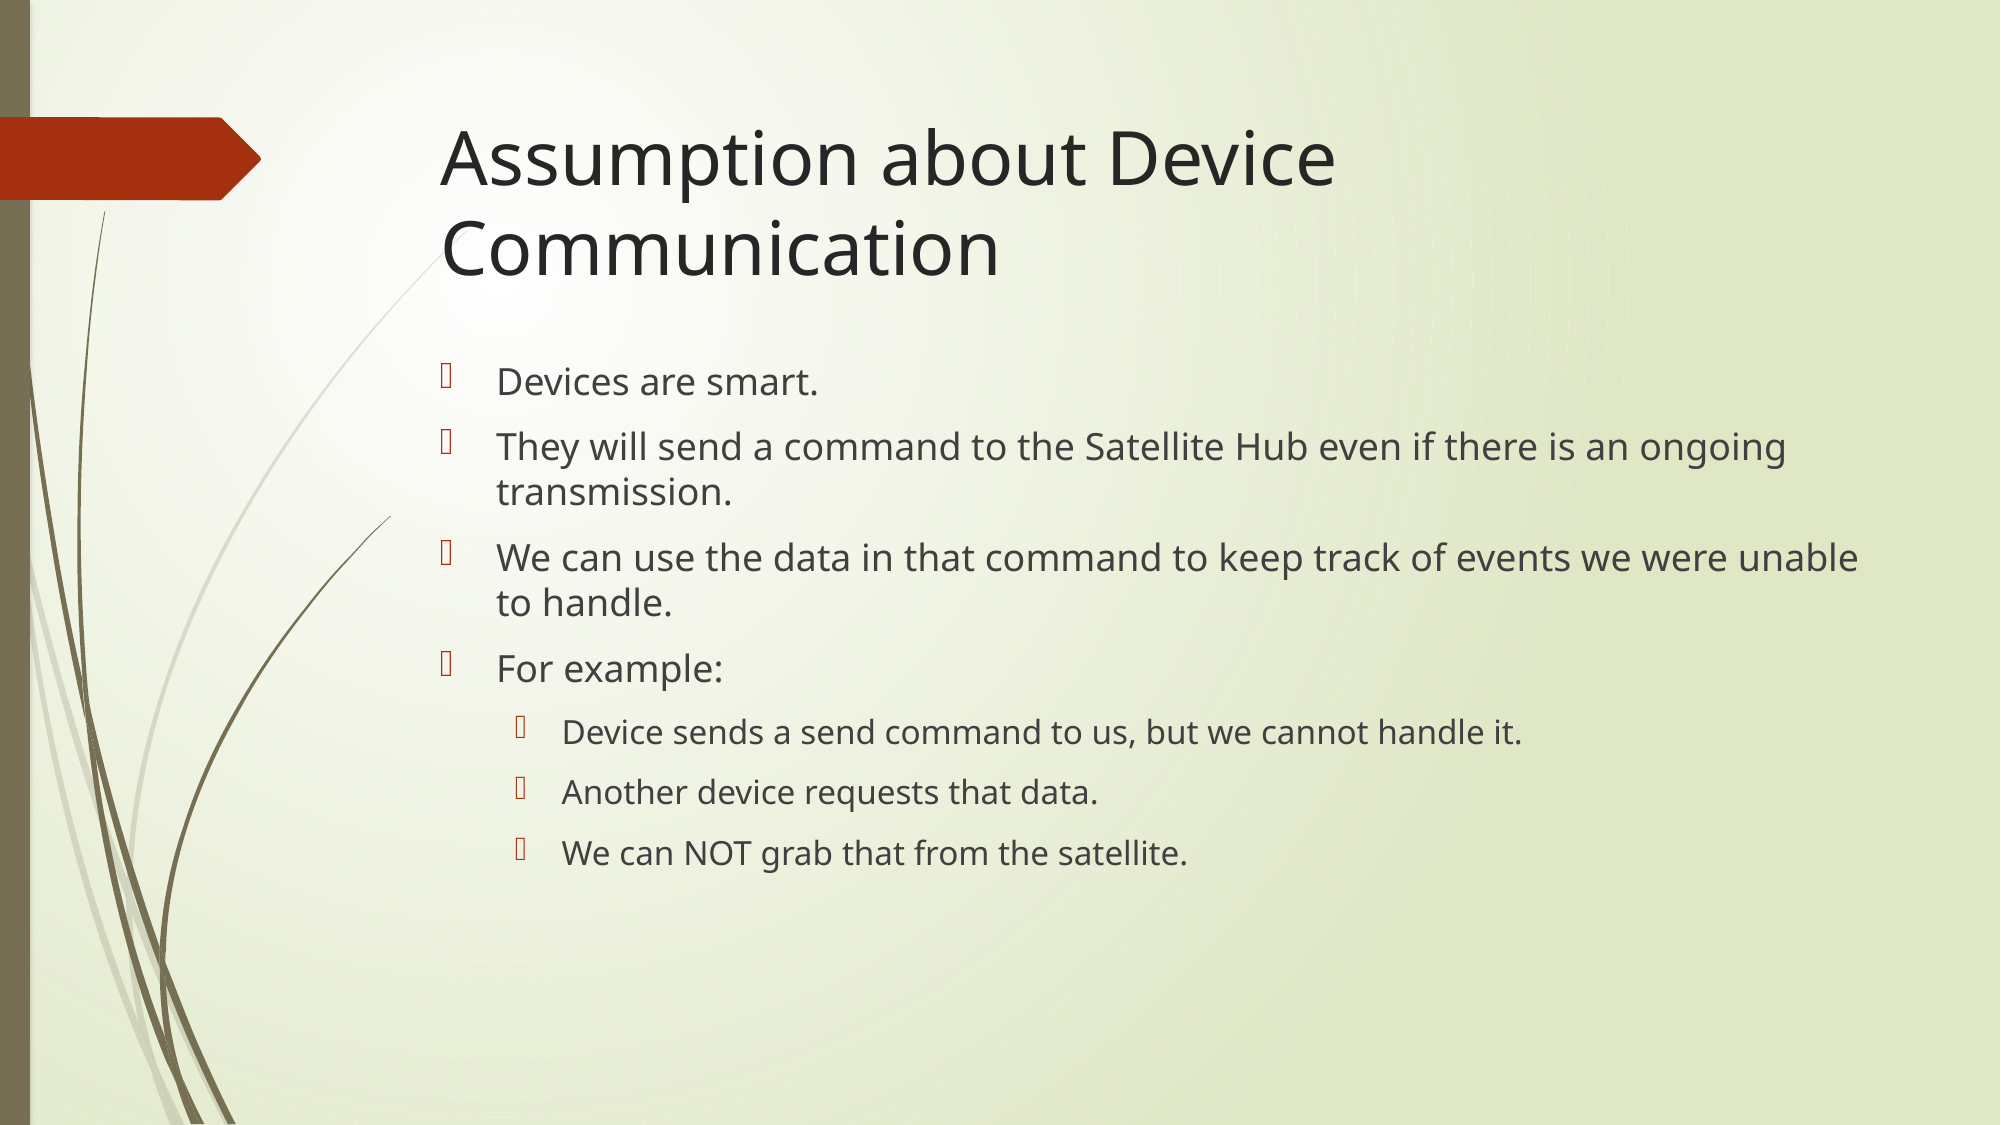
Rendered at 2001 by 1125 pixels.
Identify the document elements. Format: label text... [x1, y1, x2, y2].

title Assumption about Device Communication [425, 102, 1888, 313]
list Devices are smart. They will send a command to the Satellite Hub even if there is an ongoing transmission. We can use the data in that command to keep track of events we were unable to handle. For example: Device sends a send command to us, but we cannot handle it. Another device requests that data. We can NOT grab that from the satellite. [424, 350, 1888, 970]
